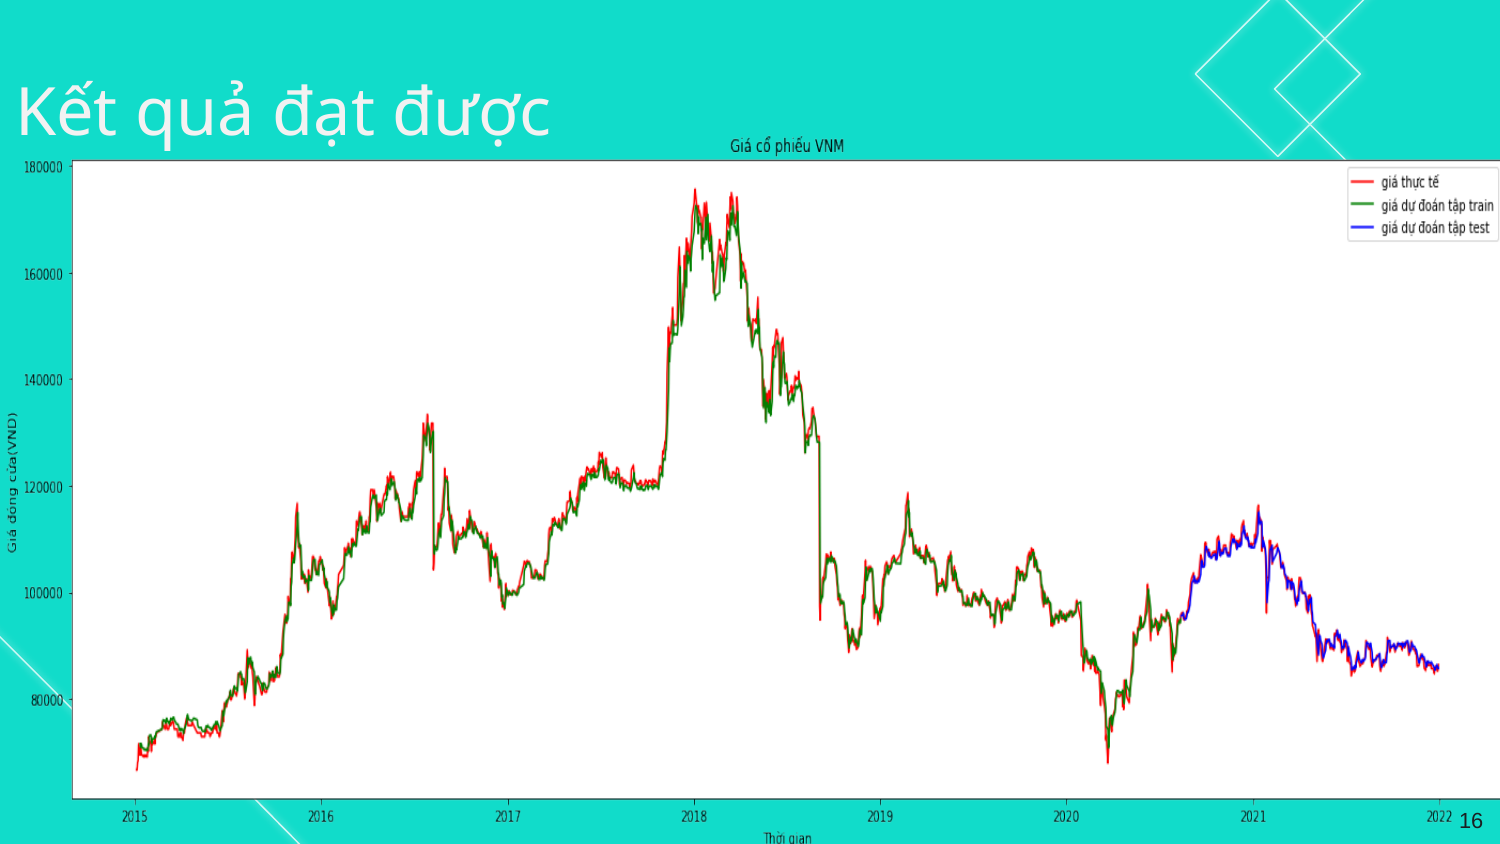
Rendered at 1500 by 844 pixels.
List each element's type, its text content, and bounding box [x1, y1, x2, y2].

picture [0, 125, 1500, 844]
title Kết quả đạt được [0, 13, 1264, 108]
